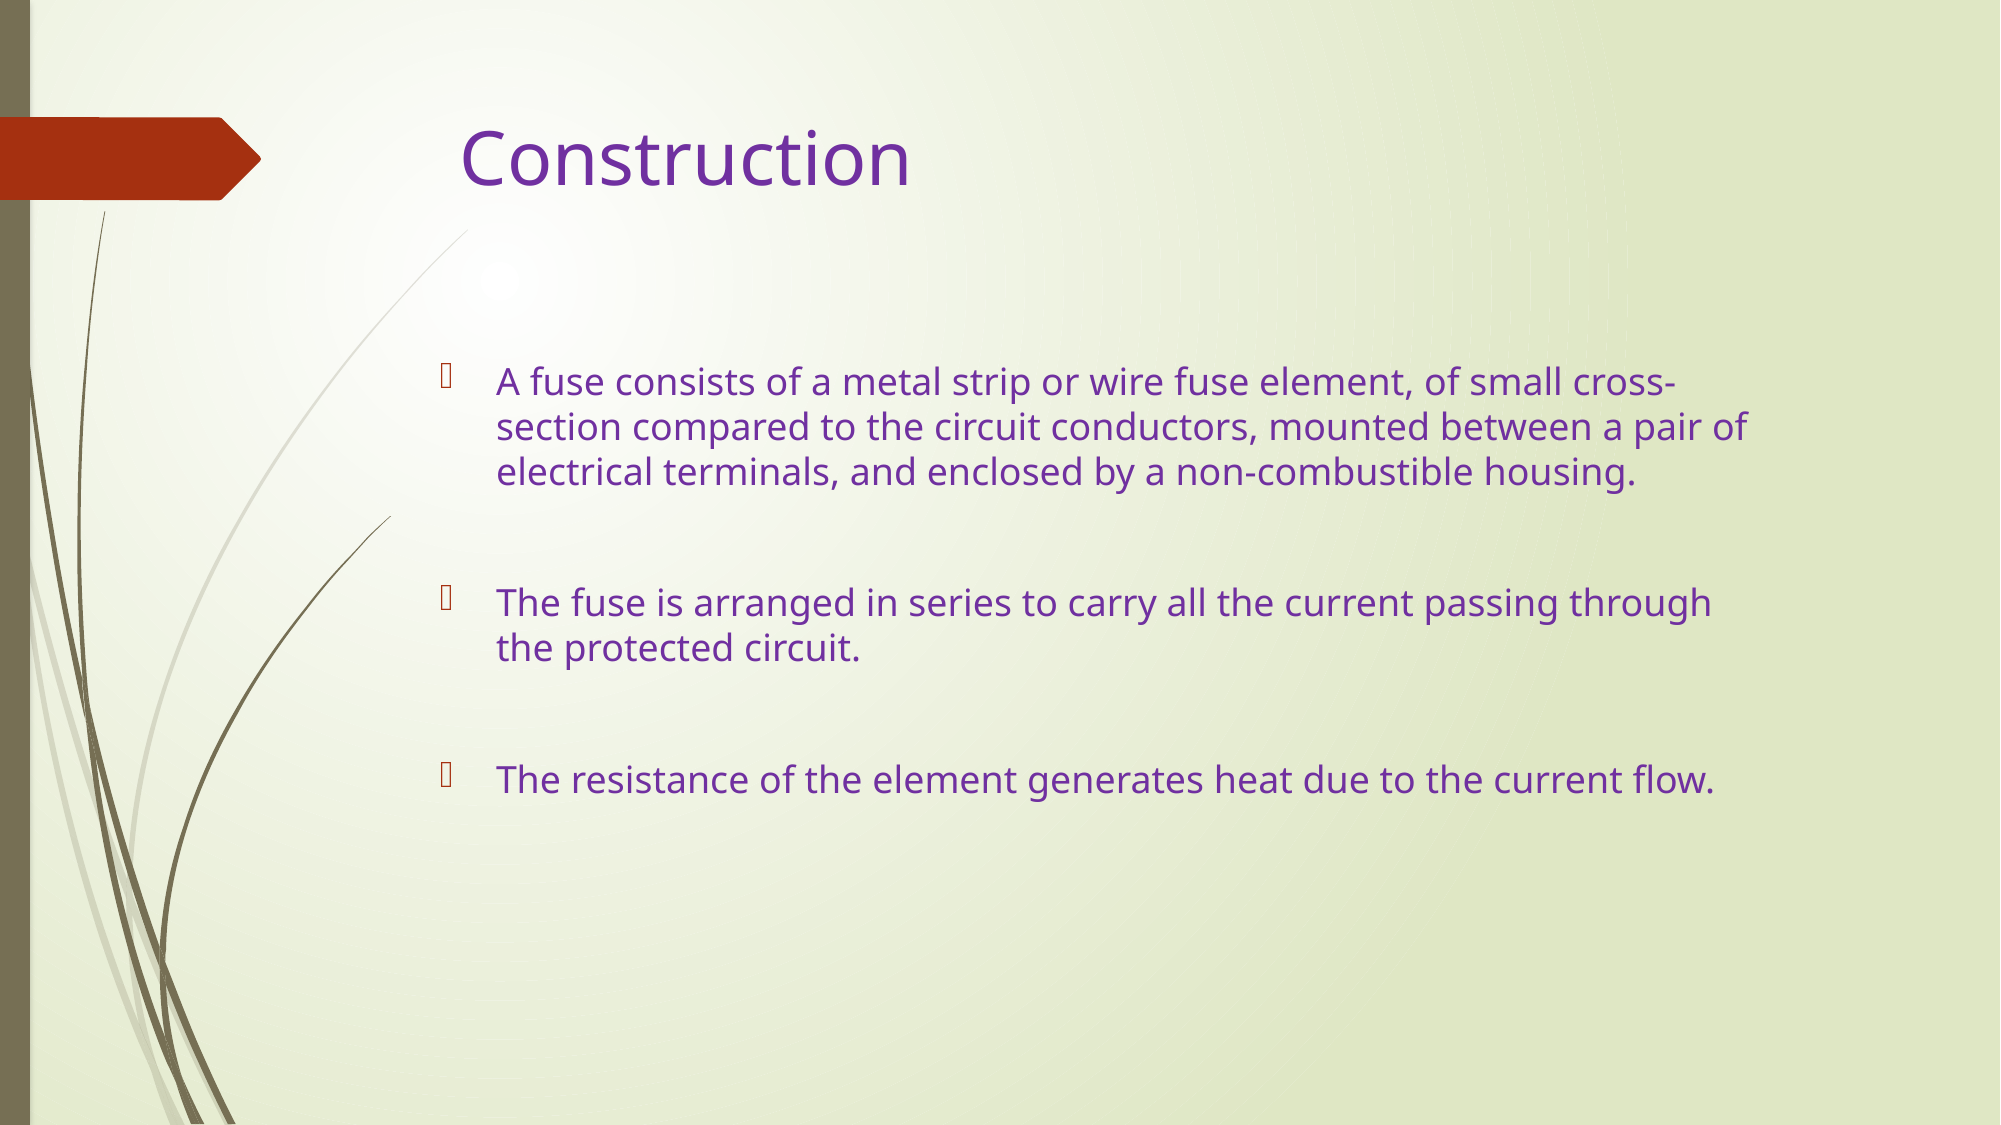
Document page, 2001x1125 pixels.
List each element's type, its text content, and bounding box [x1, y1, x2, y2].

list A fuse consists of a metal strip or wire fuse element, of small cross-section compared to the circuit conductors, mounted between a pair of electrical terminals, and enclosed by a non-combustible housing. The fuse is arranged in series to carry all the current passing through the protected circuit. The resistance of the element generates heat due to the current flow. [424, 350, 1795, 970]
title Construction [425, 102, 1888, 313]
